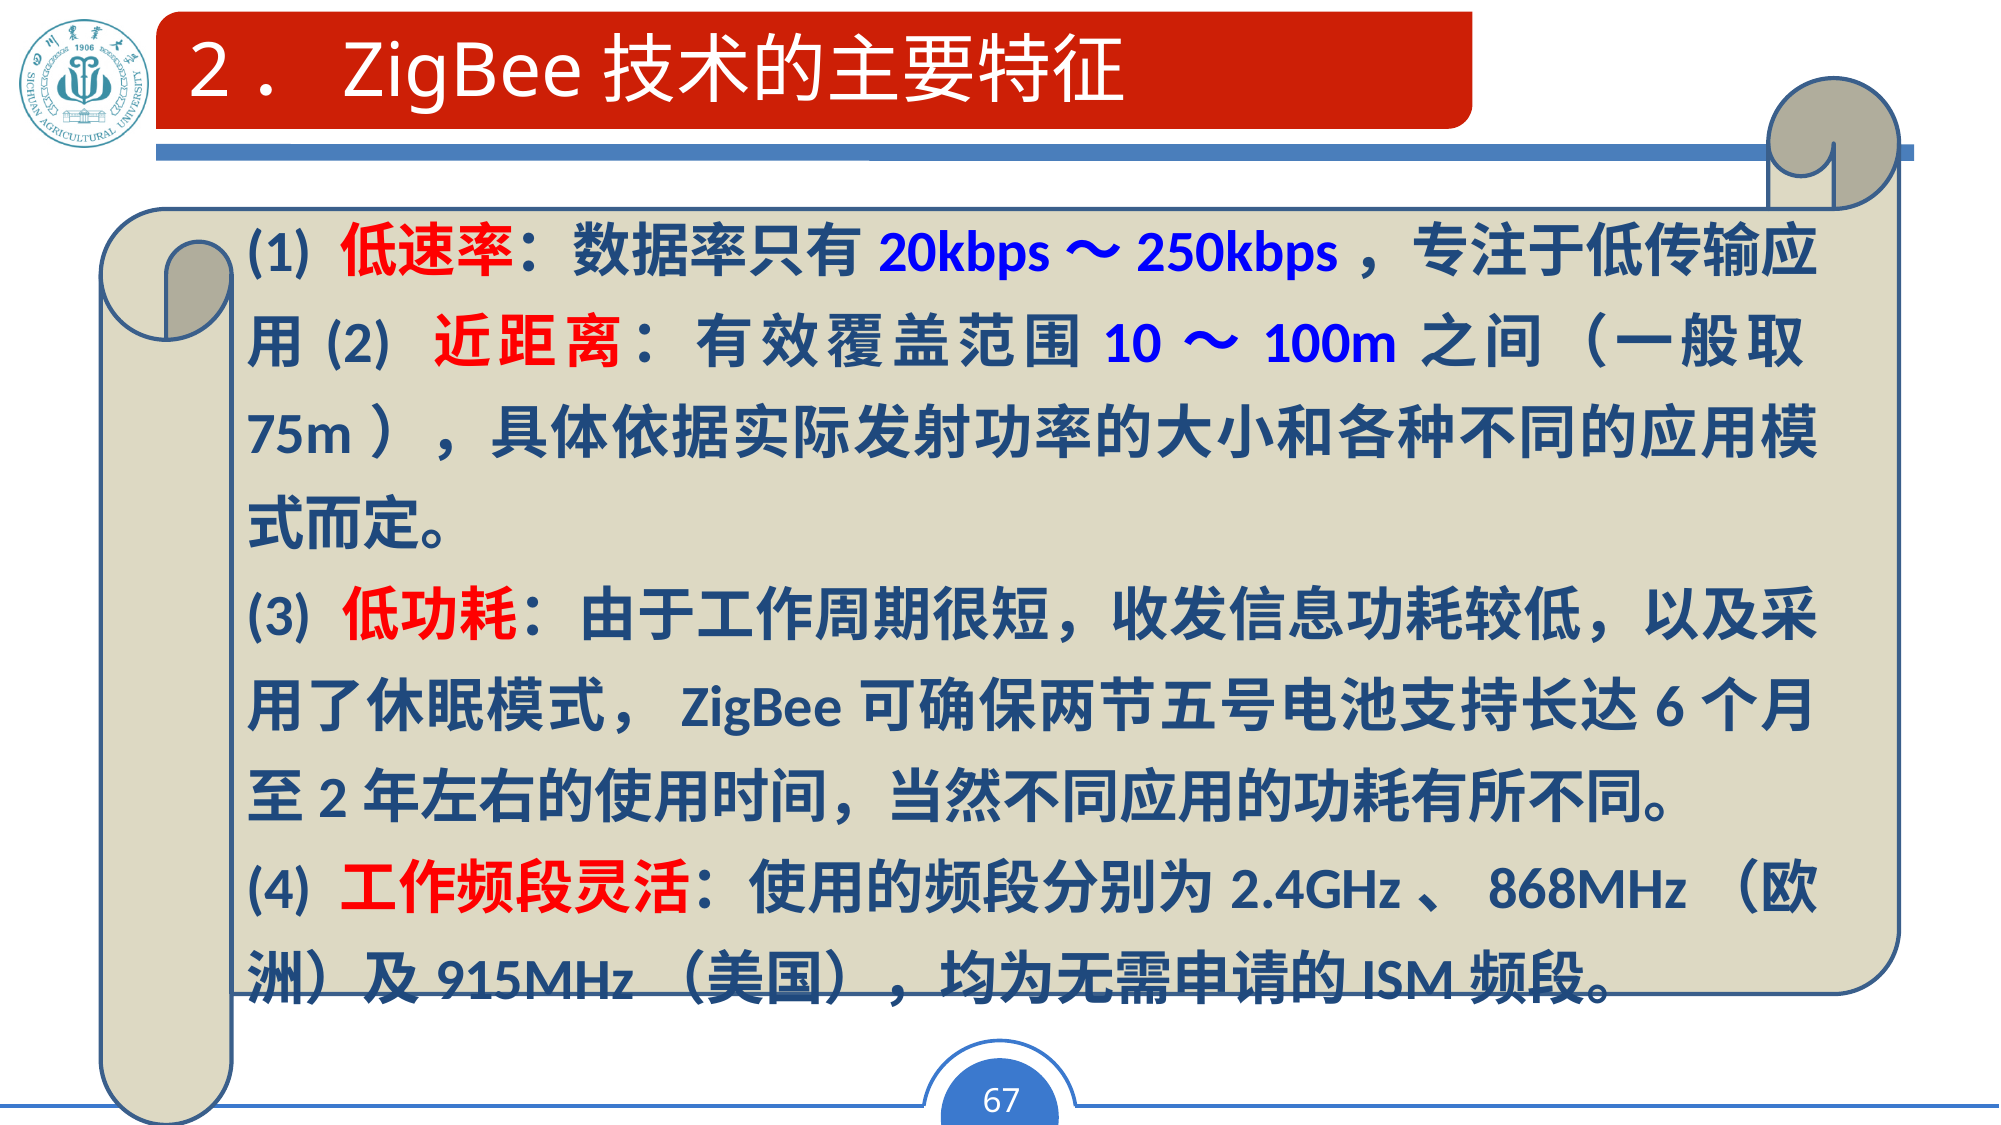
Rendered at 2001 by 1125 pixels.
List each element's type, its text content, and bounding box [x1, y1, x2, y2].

text_box (1) 低速率：数据率只有20kbps～250kbps，专注于低传输应用(2) 近距离：有效覆盖范围10～100m之间（一般取75m），具体依据实际发射功率的大小和各种不同的应用模式而定。 (3) 低功耗：由于工作周期很短，收发信息功耗较低，以及采用了休眠模式，ZigBee可确保两节五号电池支持长达6个月至2年左右的使用时间，当然不同应用的功耗有所不同。 (4) 工作频段灵活：使用的频段分别为2.4GHz、868MHz（欧洲）及915MHz（美国），均为无需申请的ISM频段。 [98, 75, 1902, 1125]
title 2．ZigBee技术的主要特征 [173, 14, 1910, 126]
